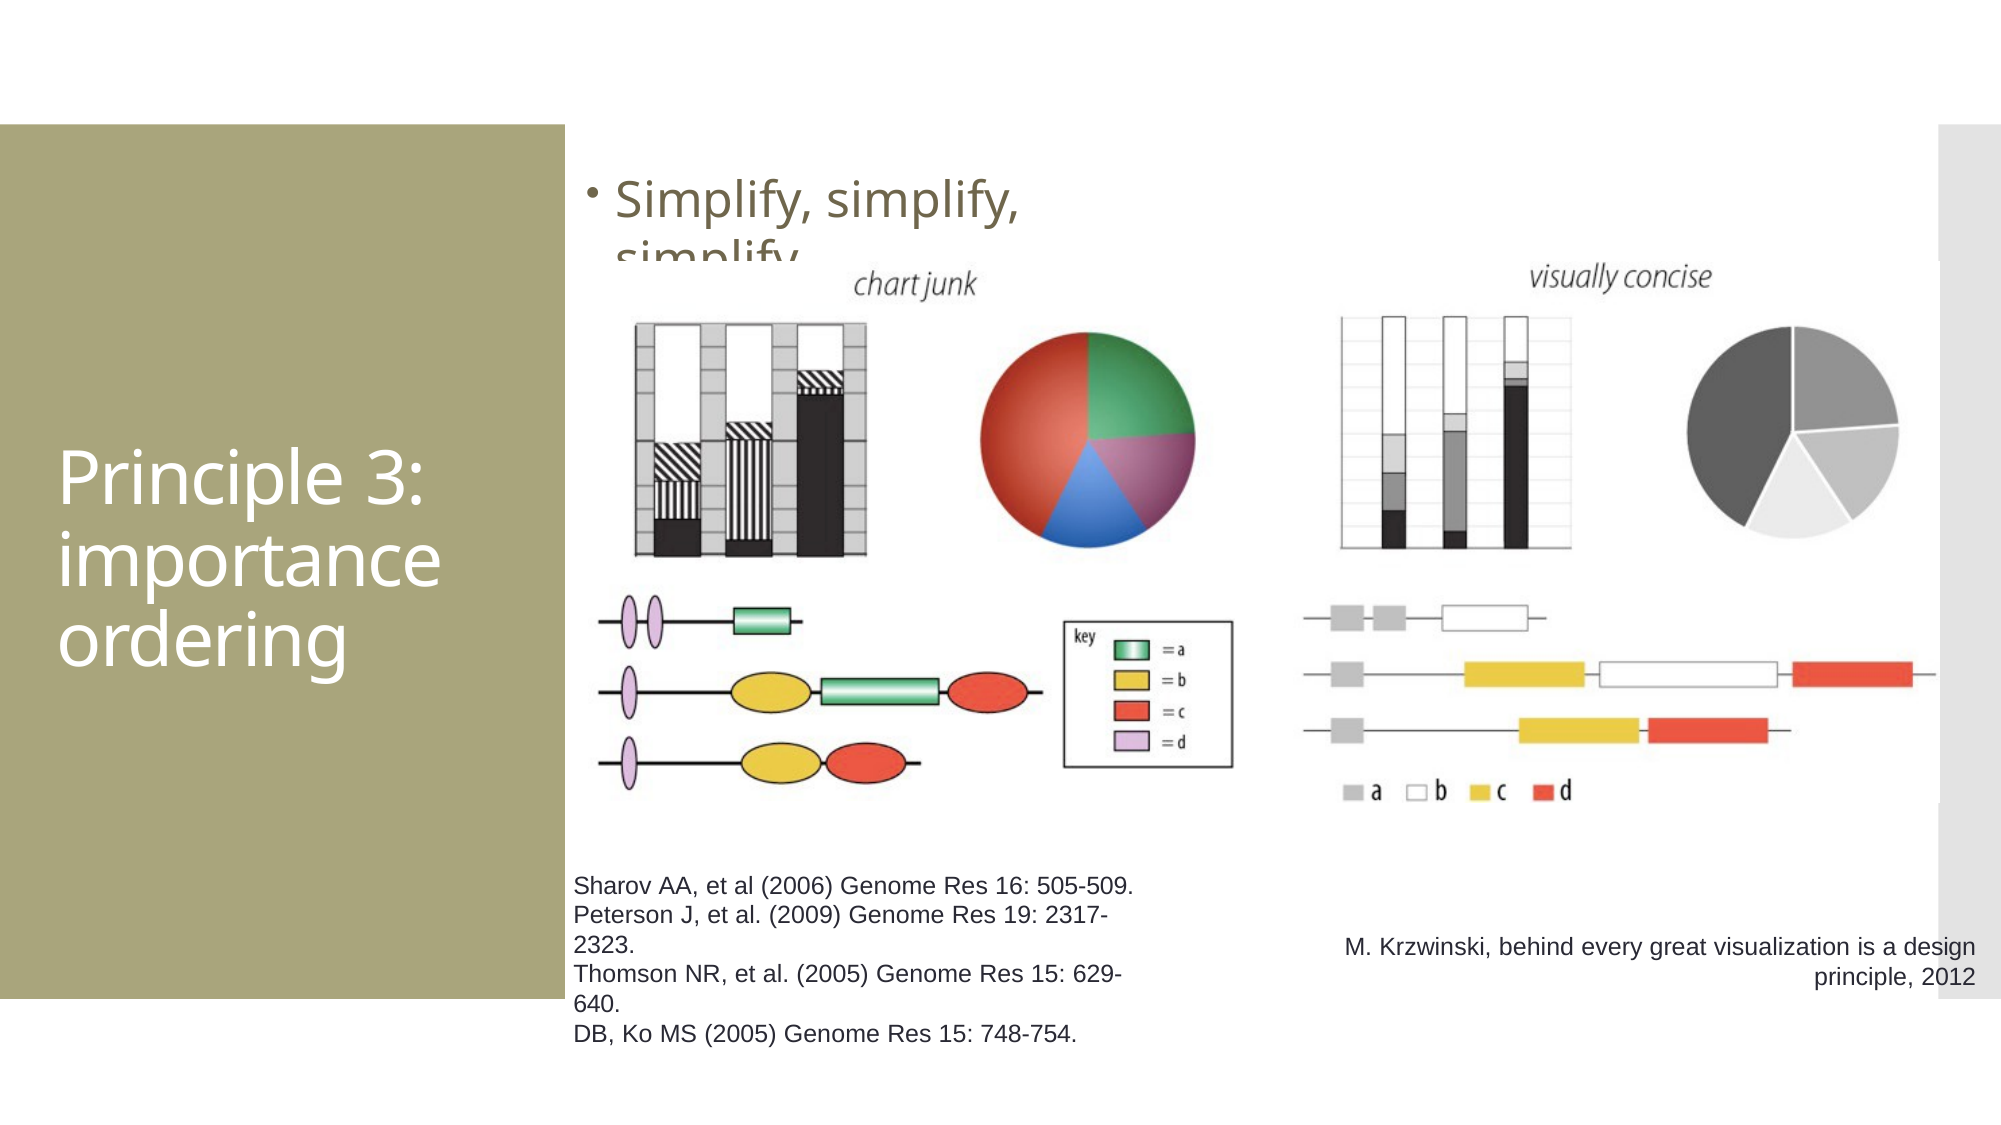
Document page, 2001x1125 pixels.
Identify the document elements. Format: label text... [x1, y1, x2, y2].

text_box Principle 3: importance ordering [41, 184, 525, 940]
text_box M. Krzwinski, behind every great visualization is a design principle, 2012 [1343, 929, 1977, 991]
text_box Sharov AA, et al (2006) Genome Res 16: 505-509. Peterson J, et al. (2009) Genome Res 19: 2317-2323. Thomson NR, et al. (2005) Genome Res 15: 629-640. DB, Ko MS (2005) Genome Res 15: 748-754. [571, 867, 1171, 1048]
text_box Simplify, simplify, simplify… [583, 140, 1225, 288]
picture [1293, 261, 1940, 804]
picture [588, 261, 1235, 801]
